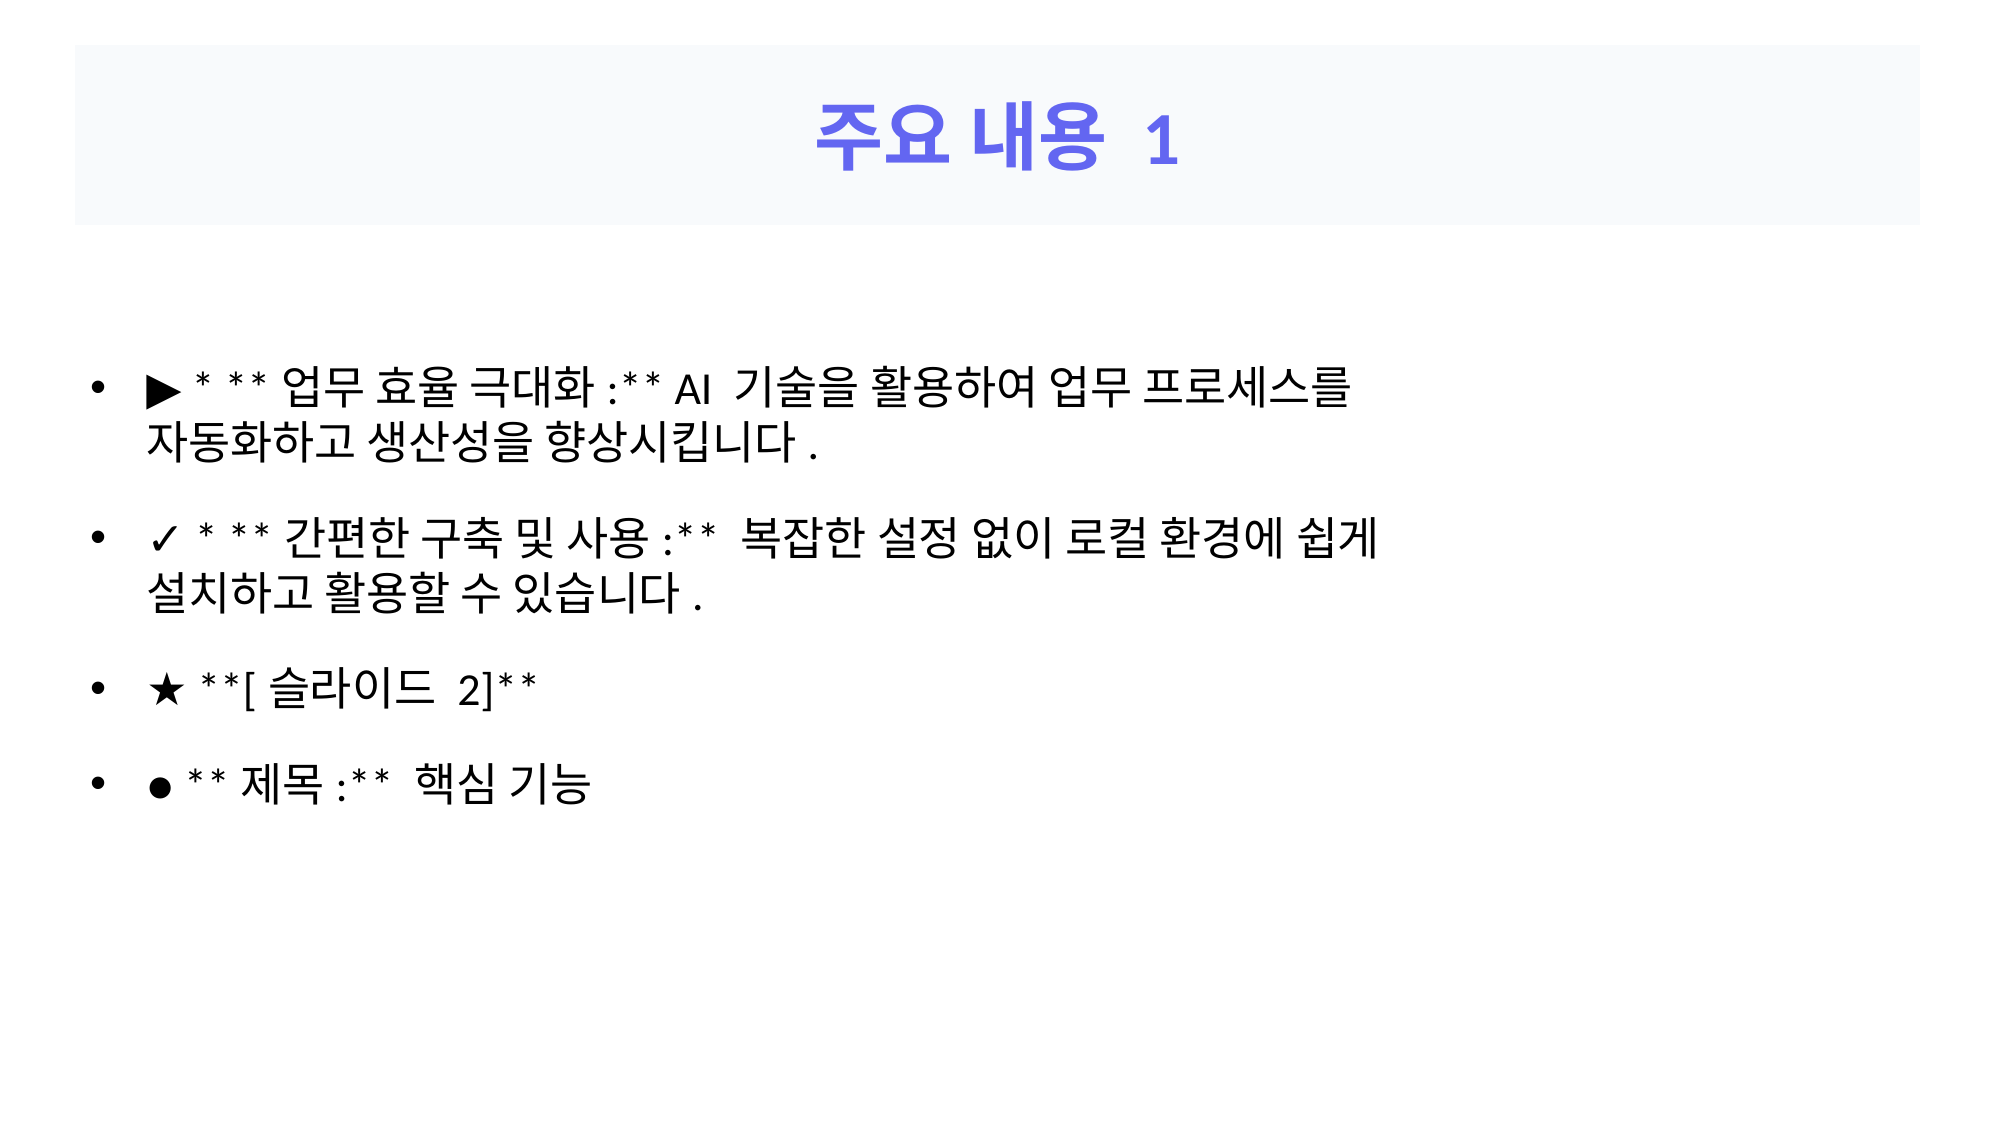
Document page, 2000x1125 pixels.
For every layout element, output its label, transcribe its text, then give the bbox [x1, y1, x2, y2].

title 주요 내용 1 [75, 45, 1920, 225]
list ▶ * **업무 효율 극대화:** AI 기술을 활용하여 업무 프로세스를 자동화하고 생산성을 향상시킵니다. ✓ * **간편한 구축 및 사용:** 복잡한 설정 없이 로컬 환경에 쉽게 설치하고 활용할 수 있습니다. ★ **[슬라이드 2]** ● **제목:** 핵심 기능 [75, 262, 1425, 1005]
